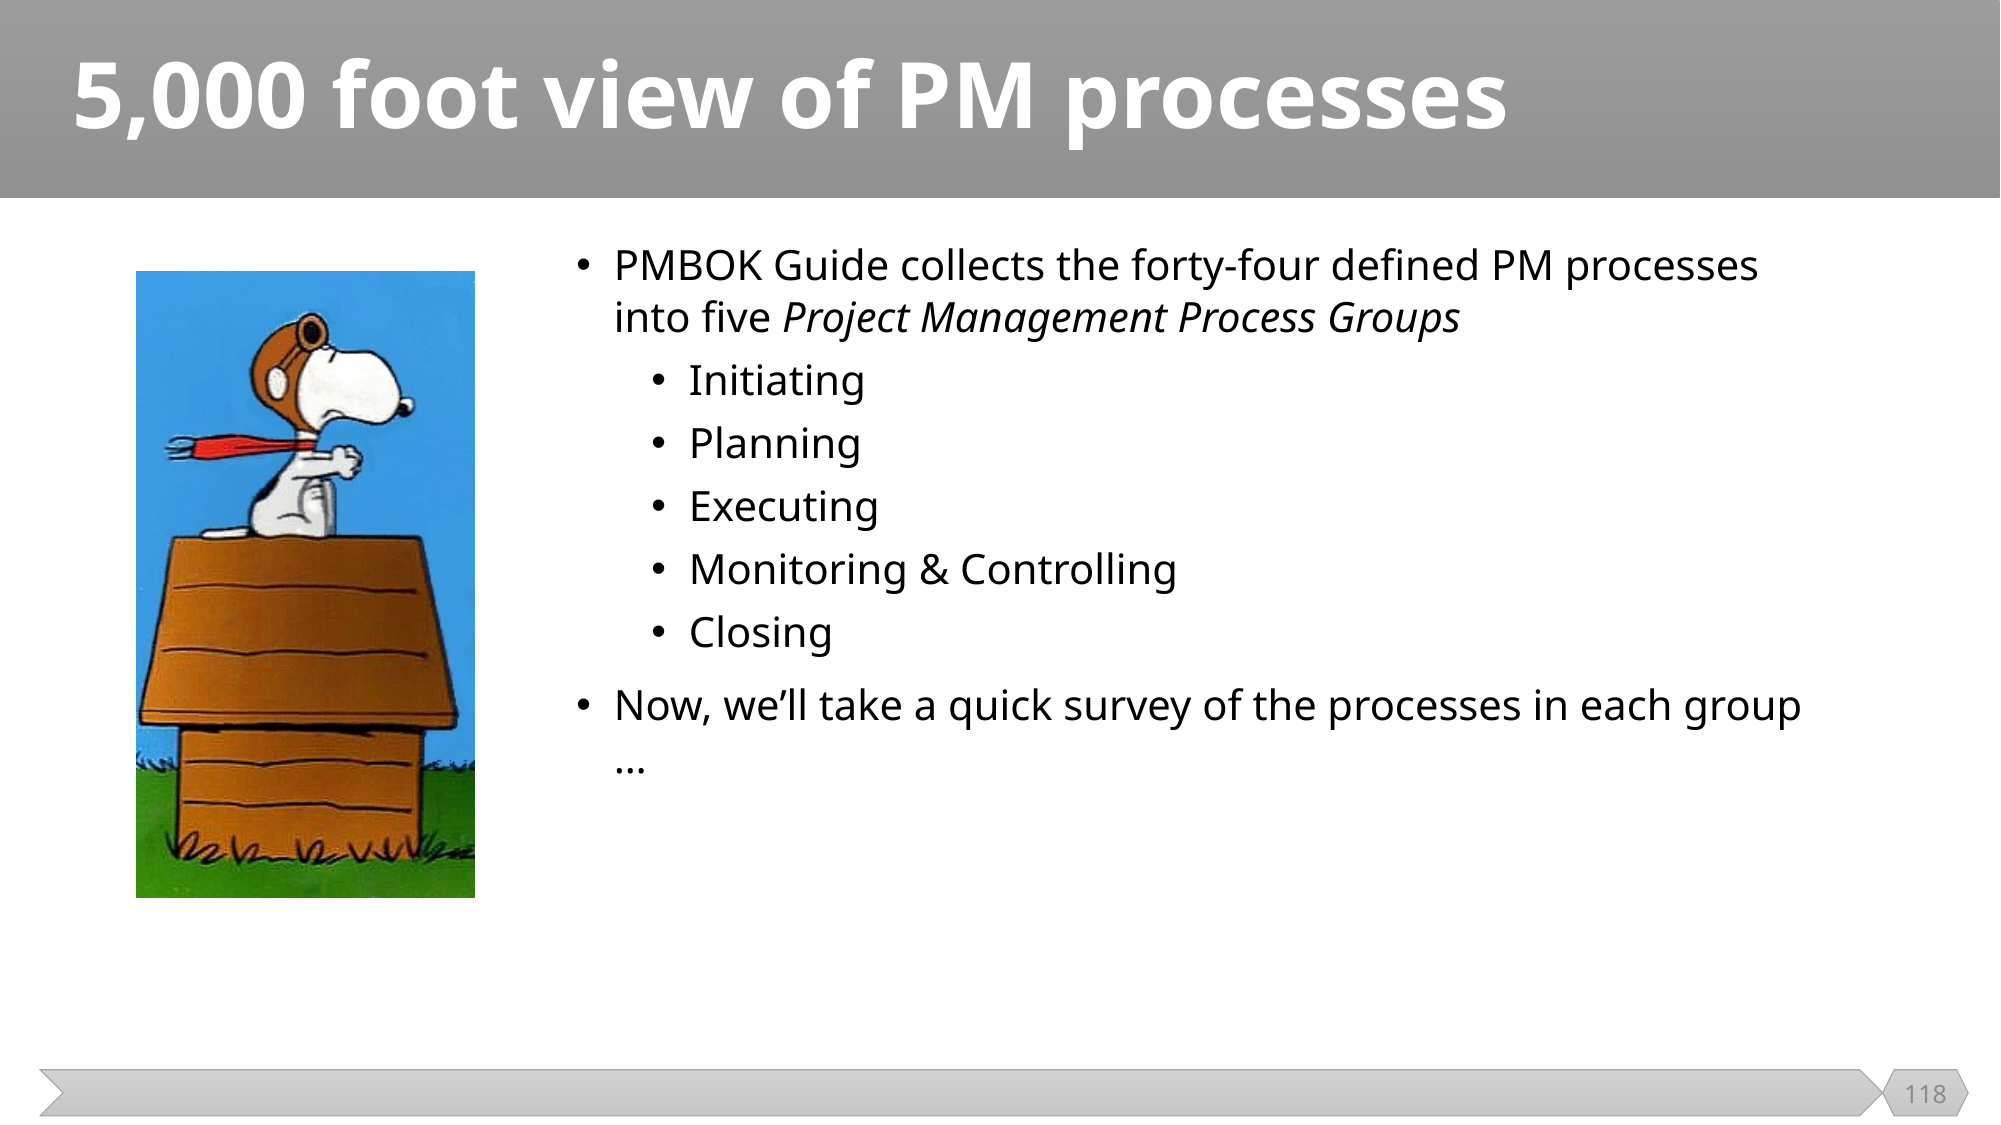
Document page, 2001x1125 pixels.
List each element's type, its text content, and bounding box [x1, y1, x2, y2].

title 5,000 foot view of PM processes [56, 0, 1969, 199]
slide_number 118 [1882, 1065, 1969, 1125]
list PMBOK Guide collects the forty-four defined PM processes into five Project Management Process Groups Initiating Planning Executing Monitoring & Controlling Closing Now, we’ll take a quick survey of the processes in each group … [561, 228, 1861, 1064]
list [136, 271, 475, 898]
